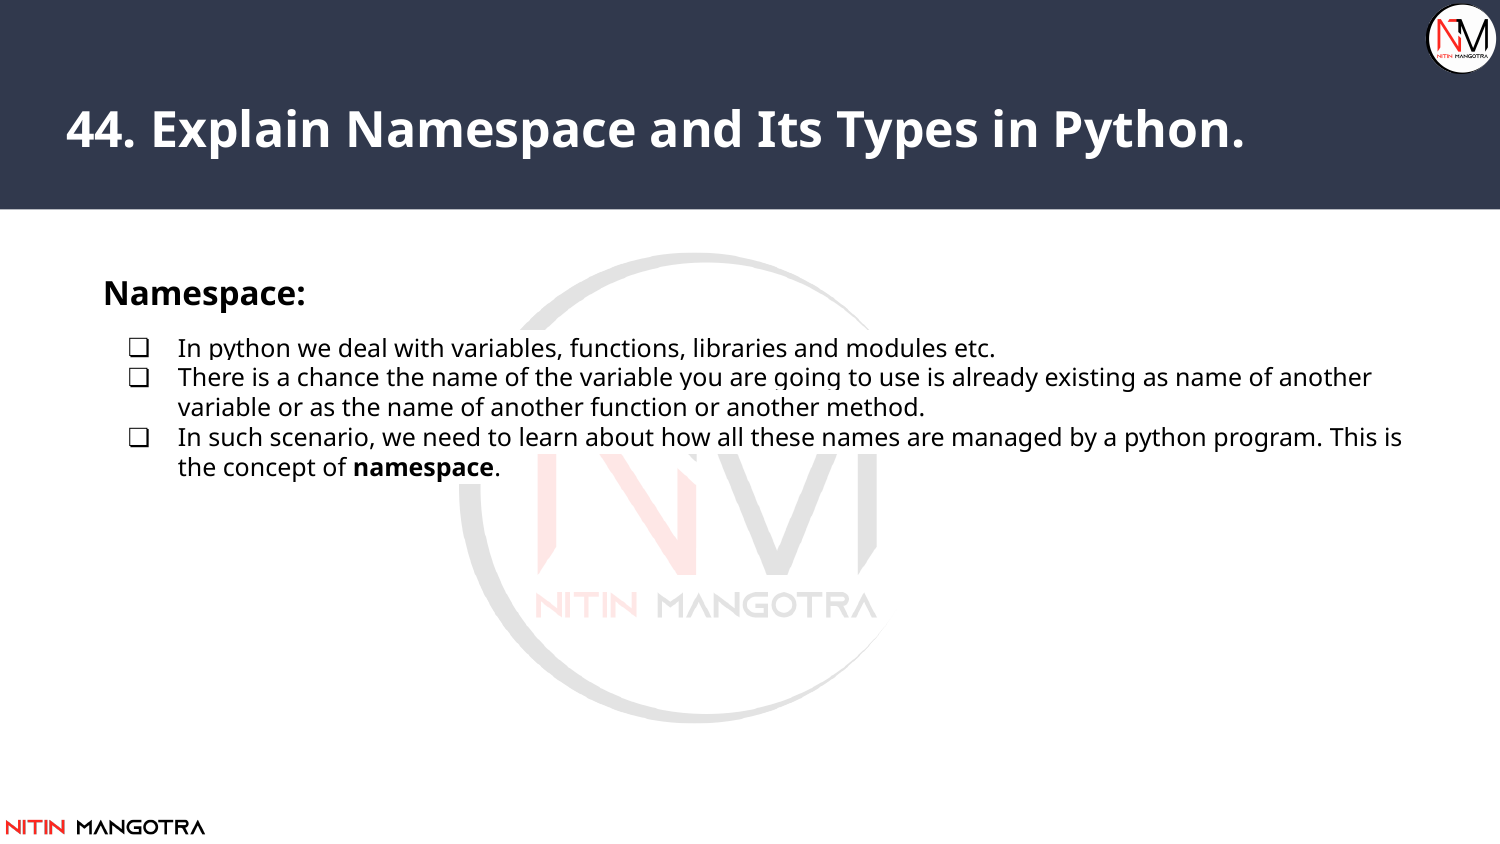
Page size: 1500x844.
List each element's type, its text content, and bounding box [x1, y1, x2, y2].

picture [0, 807, 210, 844]
text_box Namespace: In python we deal with variables, functions, libraries and modules etc. There is a chance the name of the variable you are going to use is already existing as name of another variable or as the name of another function or another method. In such scenario, we need to learn about how all these names are managed by a python program. This is the concept of namespace. [87, 257, 1432, 497]
title 44. Explain Namespace and Its Types in Python. [51, 82, 1449, 185]
picture [1422, 0, 1500, 78]
